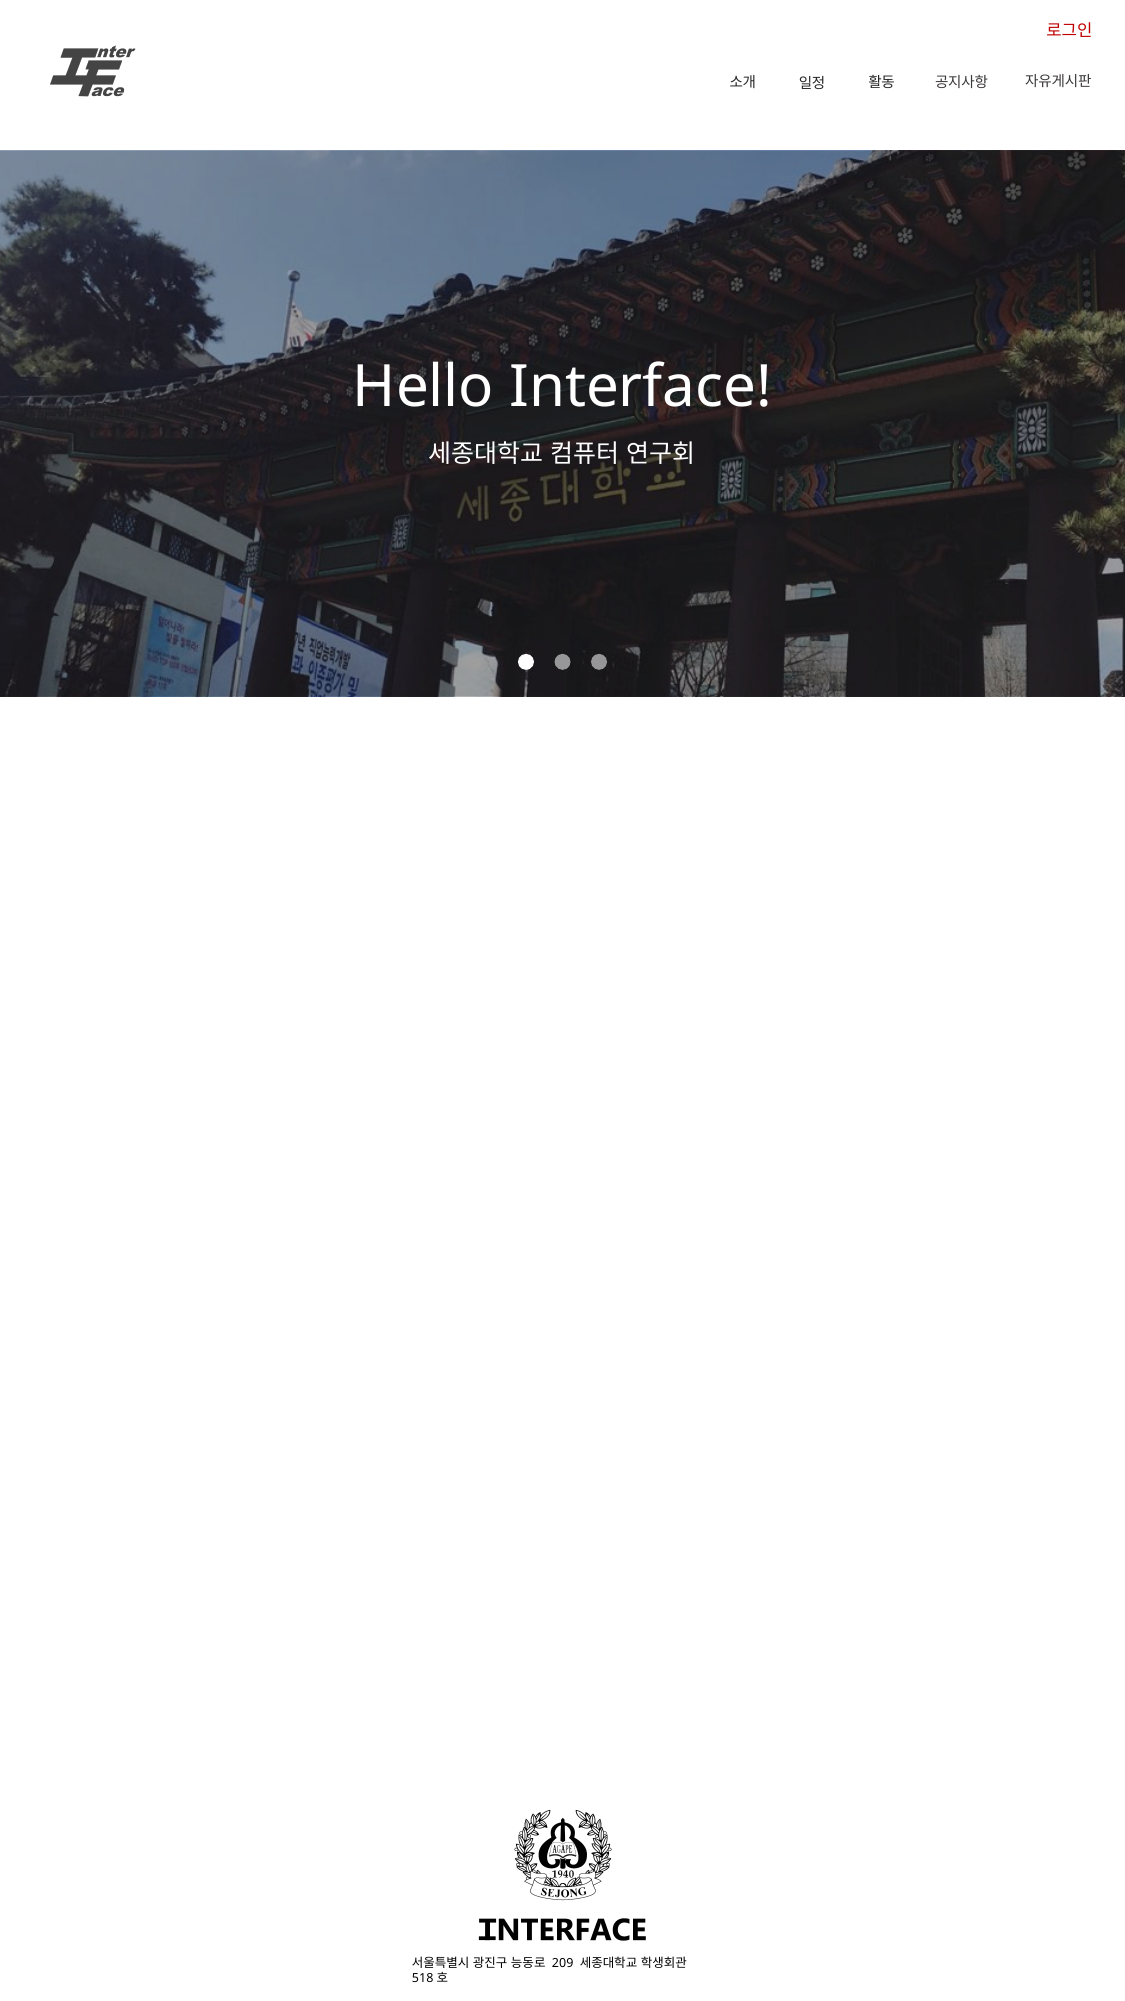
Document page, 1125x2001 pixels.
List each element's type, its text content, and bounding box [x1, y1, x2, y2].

text_box 공지사항 [920, 65, 1011, 98]
picture [50, 37, 142, 110]
text_box 서울특별시 광진구 능동로 209 세종대학교 학생회관 518호 [397, 1947, 728, 1993]
text_box 활동 [853, 65, 916, 98]
text_box 로그인 [1031, 12, 1113, 47]
picture [460, 1914, 665, 1945]
text_box 소개 [714, 65, 773, 98]
text_box 자유게시판 [1010, 64, 1116, 97]
text_box 일정 [784, 66, 847, 99]
picture [0, 149, 1125, 697]
picture [506, 1798, 620, 1912]
